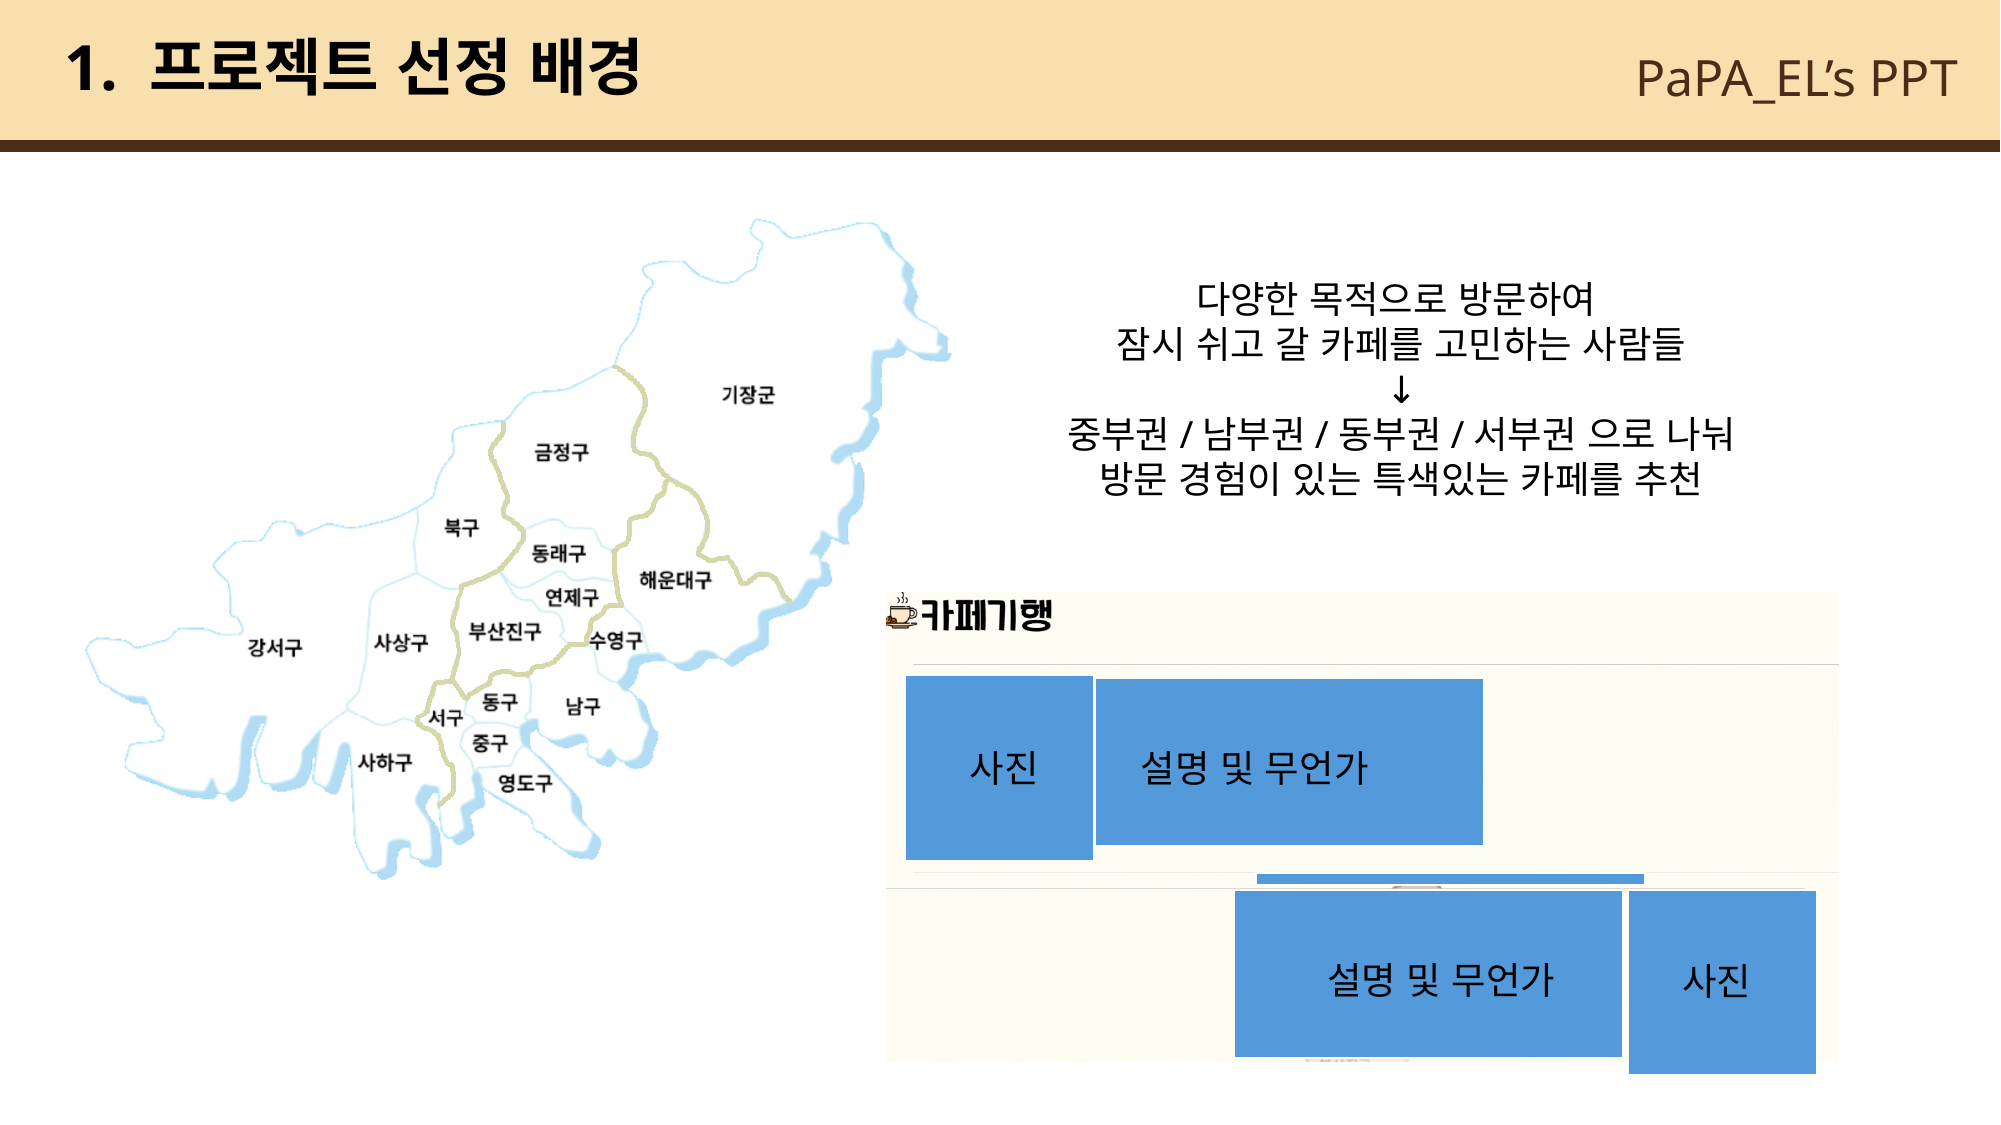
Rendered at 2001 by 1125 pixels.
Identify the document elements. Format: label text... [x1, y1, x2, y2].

picture [54, 194, 1839, 1062]
title 1. 프로젝트 선정 배경 [50, 0, 1272, 141]
text_box [1627, 1062, 1818, 1076]
text_box 다양한 목적으로 방문하여 잠시 쉬고 갈 카페를 고민하는 사람들 ↓ 중부권/남부권/동부권/서부권 으로 나눠 방문 경험이 있는 특색있는 카페를 추천 [1037, 268, 1766, 509]
